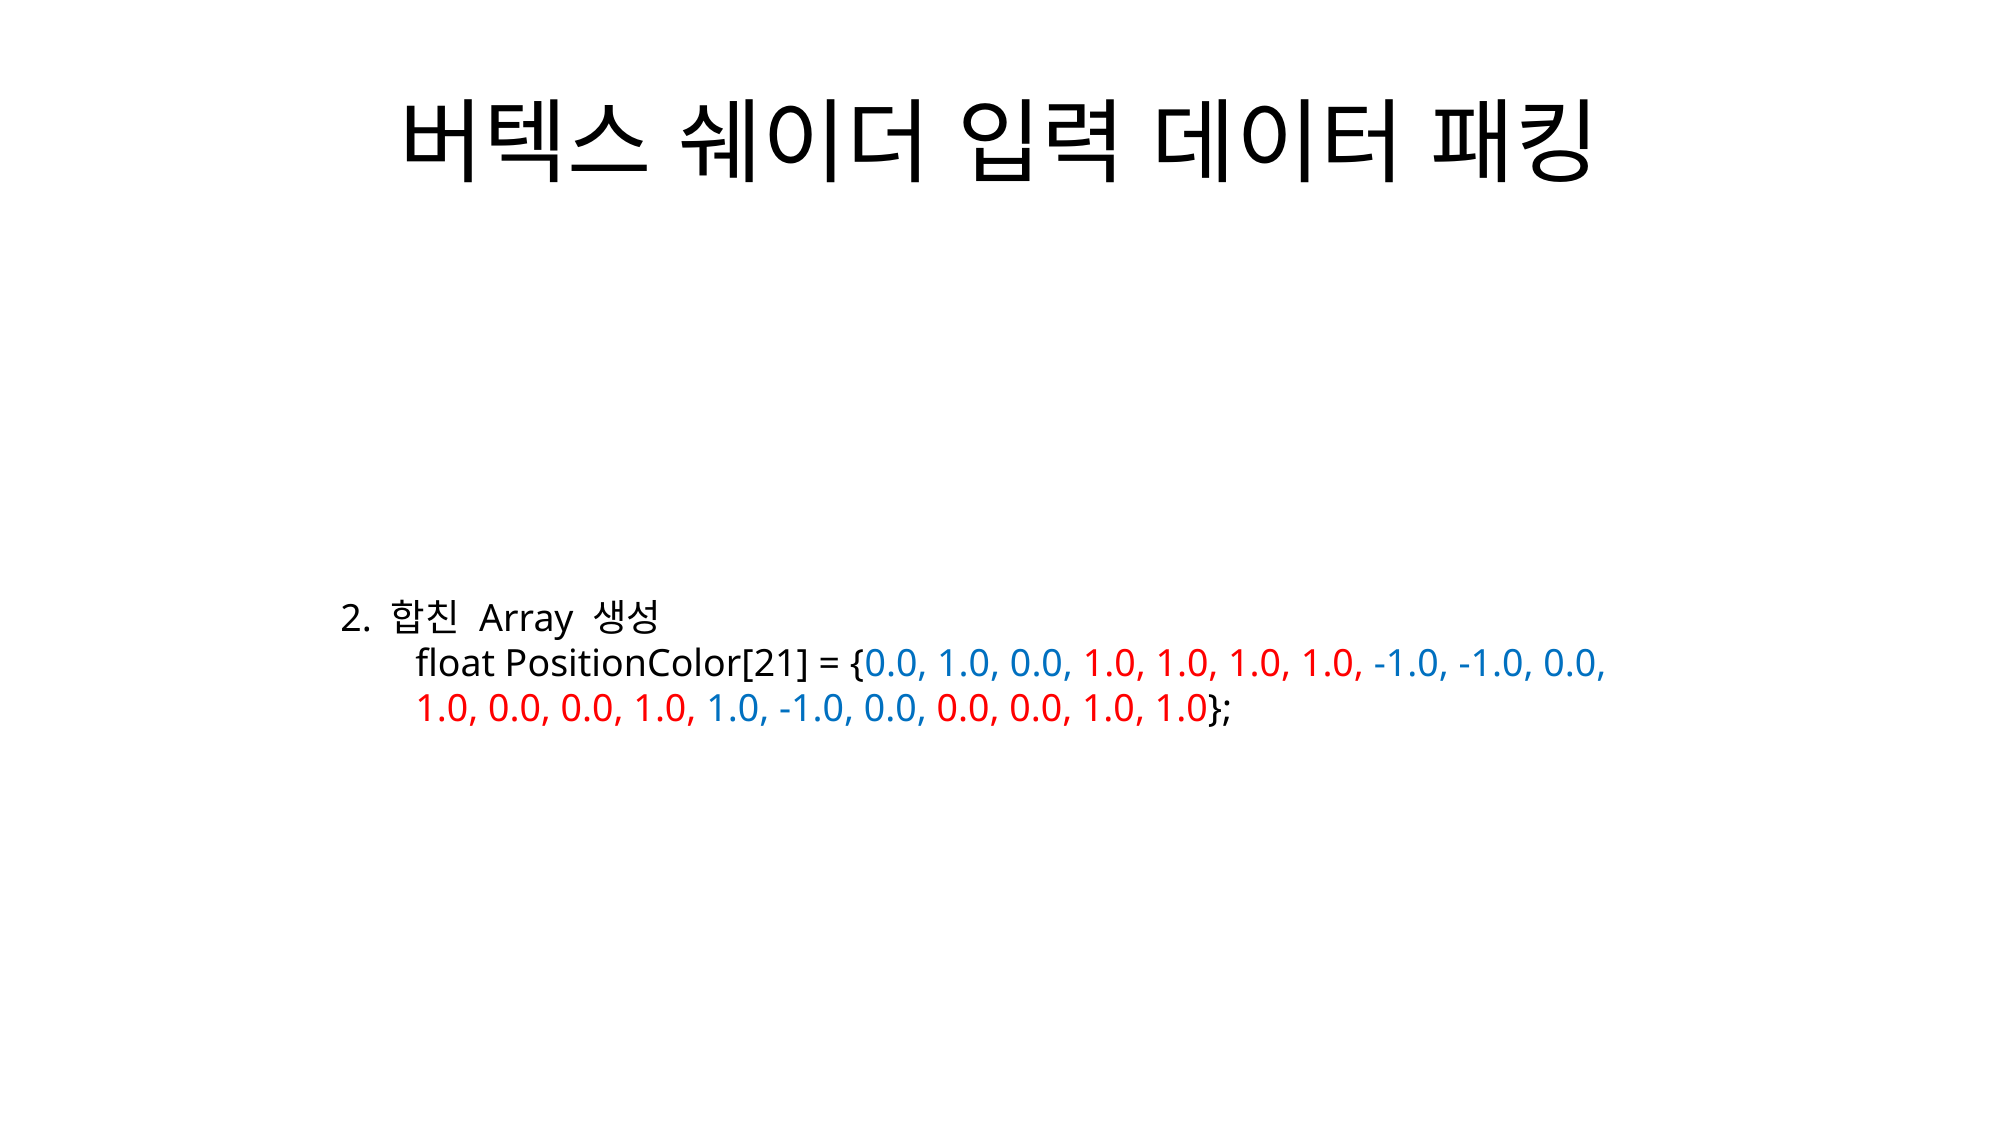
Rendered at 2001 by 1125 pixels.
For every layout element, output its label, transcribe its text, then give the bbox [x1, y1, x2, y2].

text_box 2. 합친 Array 생성 float PositionColor[21] = {0.0, 1.0, 0.0, 1.0, 1.0, 1.0, 1.0, -1.0, -1.0, 0.0, 1.0, 0.0, 0.0, 1.0, 1.0, -1.0, 0.0, 0.0, 0.0, 1.0, 1.0}; [325, 586, 1670, 736]
title 버텍스 쉐이더 입력 데이터 패킹 [99, 45, 1900, 233]
